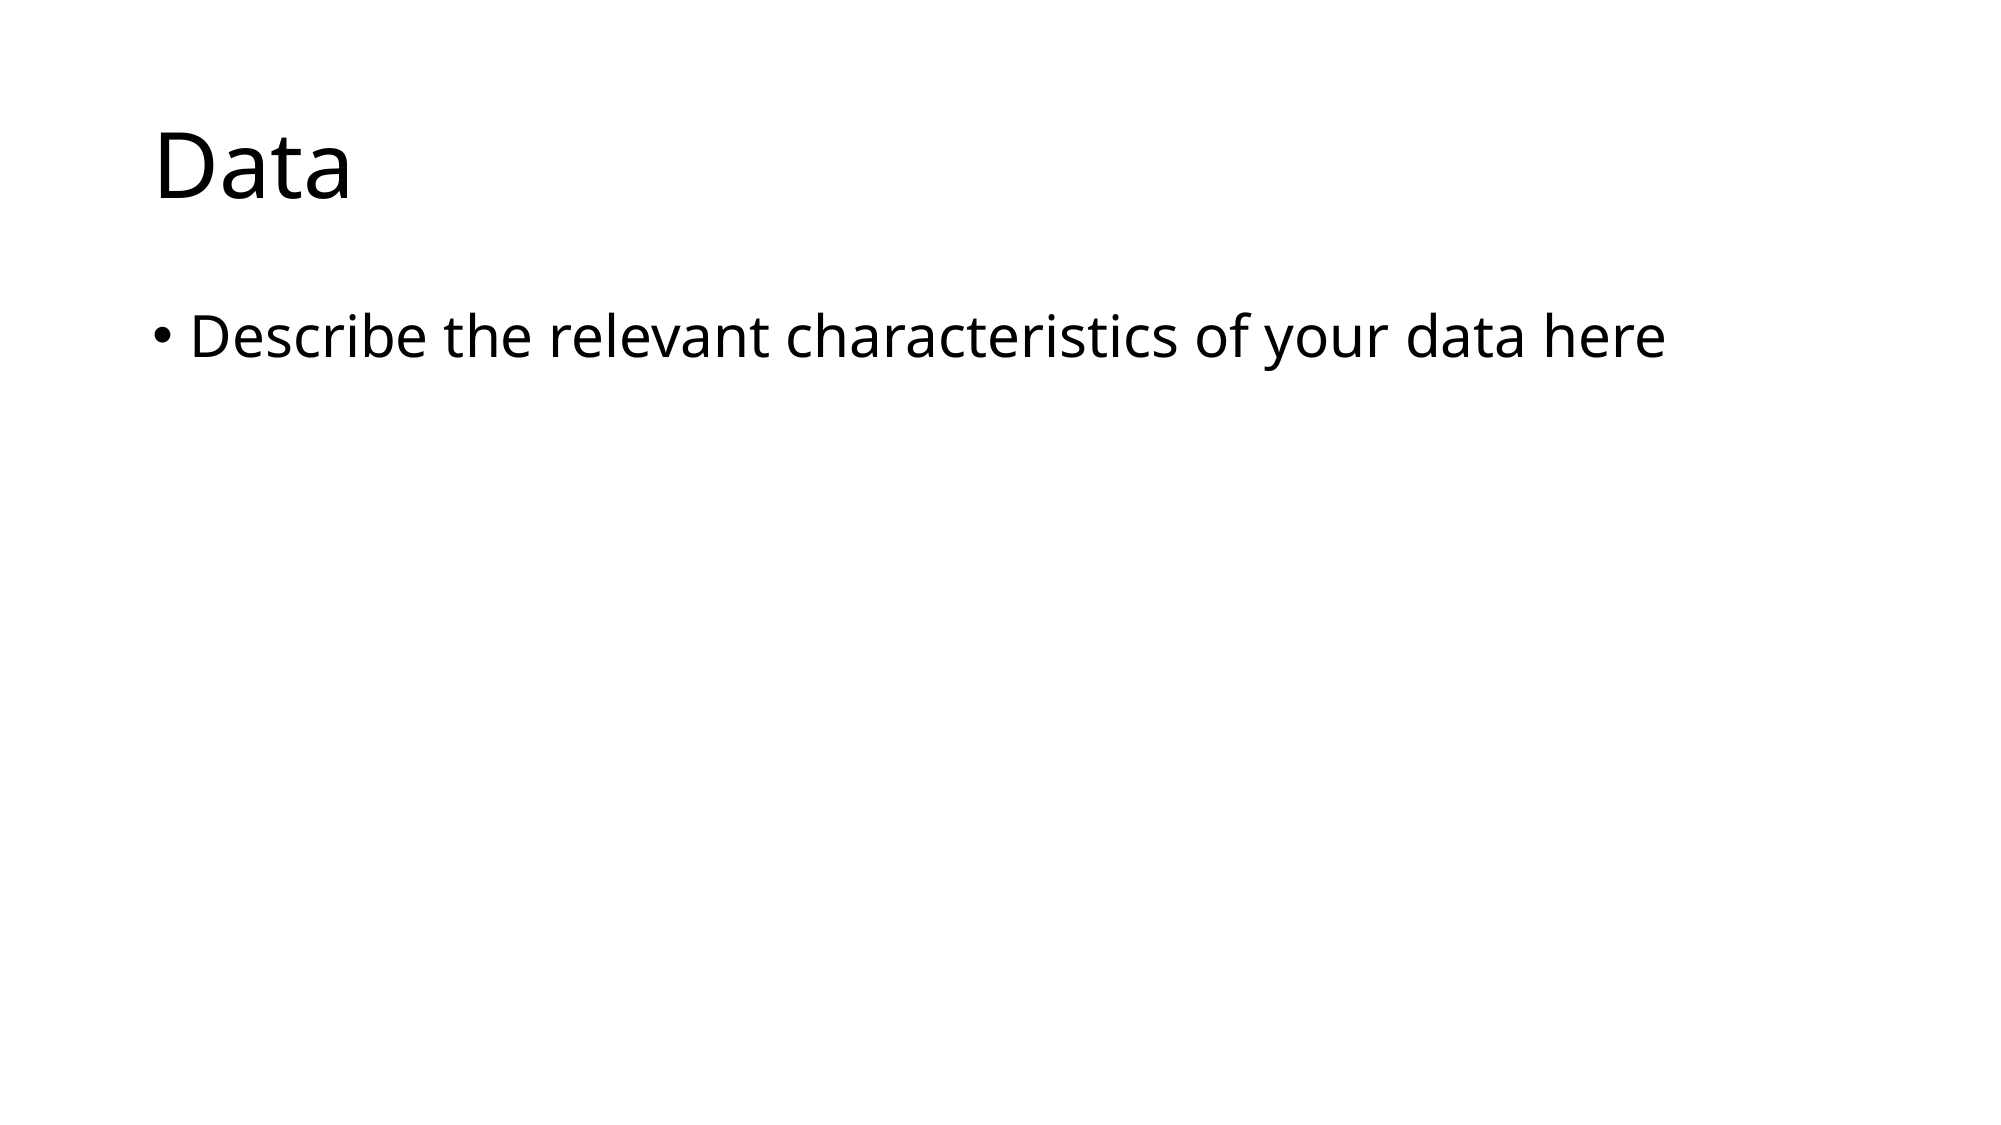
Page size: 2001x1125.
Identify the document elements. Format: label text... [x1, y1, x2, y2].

list Describe the relevant characteristics of your data here [137, 299, 1863, 1014]
title Data [137, 59, 1863, 278]
